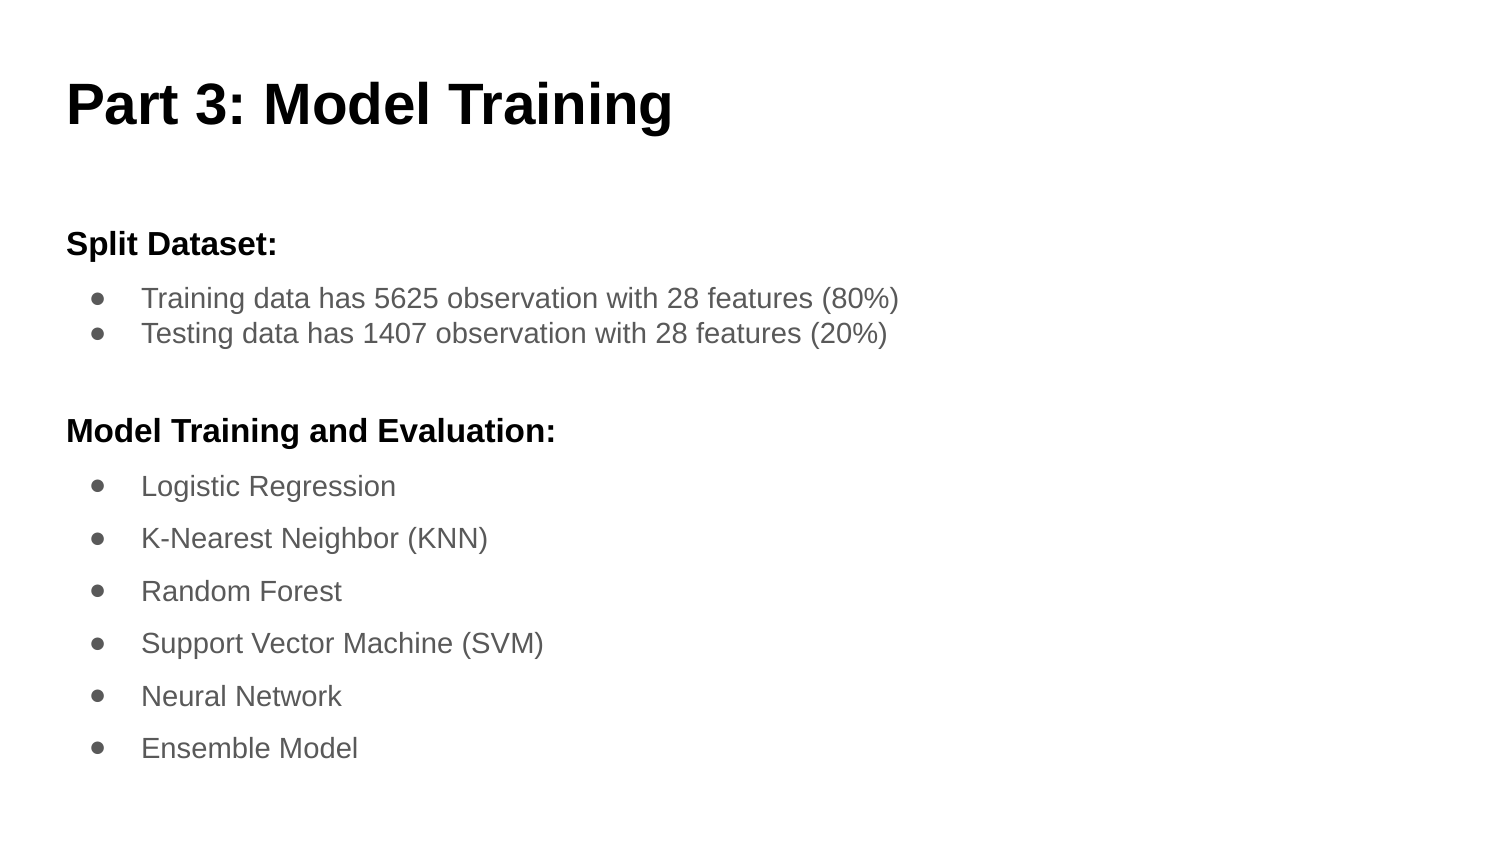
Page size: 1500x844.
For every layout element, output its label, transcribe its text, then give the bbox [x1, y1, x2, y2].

list Split Dataset: Training data has 5625 observation with 28 features (80%) Testing data has 1407 observation with 28 features (20%) Model Training and Evaluation: Logistic Regression K-Nearest Neighbor (KNN) Random Forest Support Vector Machine (SVM) Neural Network Ensemble Model [51, 187, 1449, 814]
title Part 3: Model Training [51, 51, 1449, 140]
